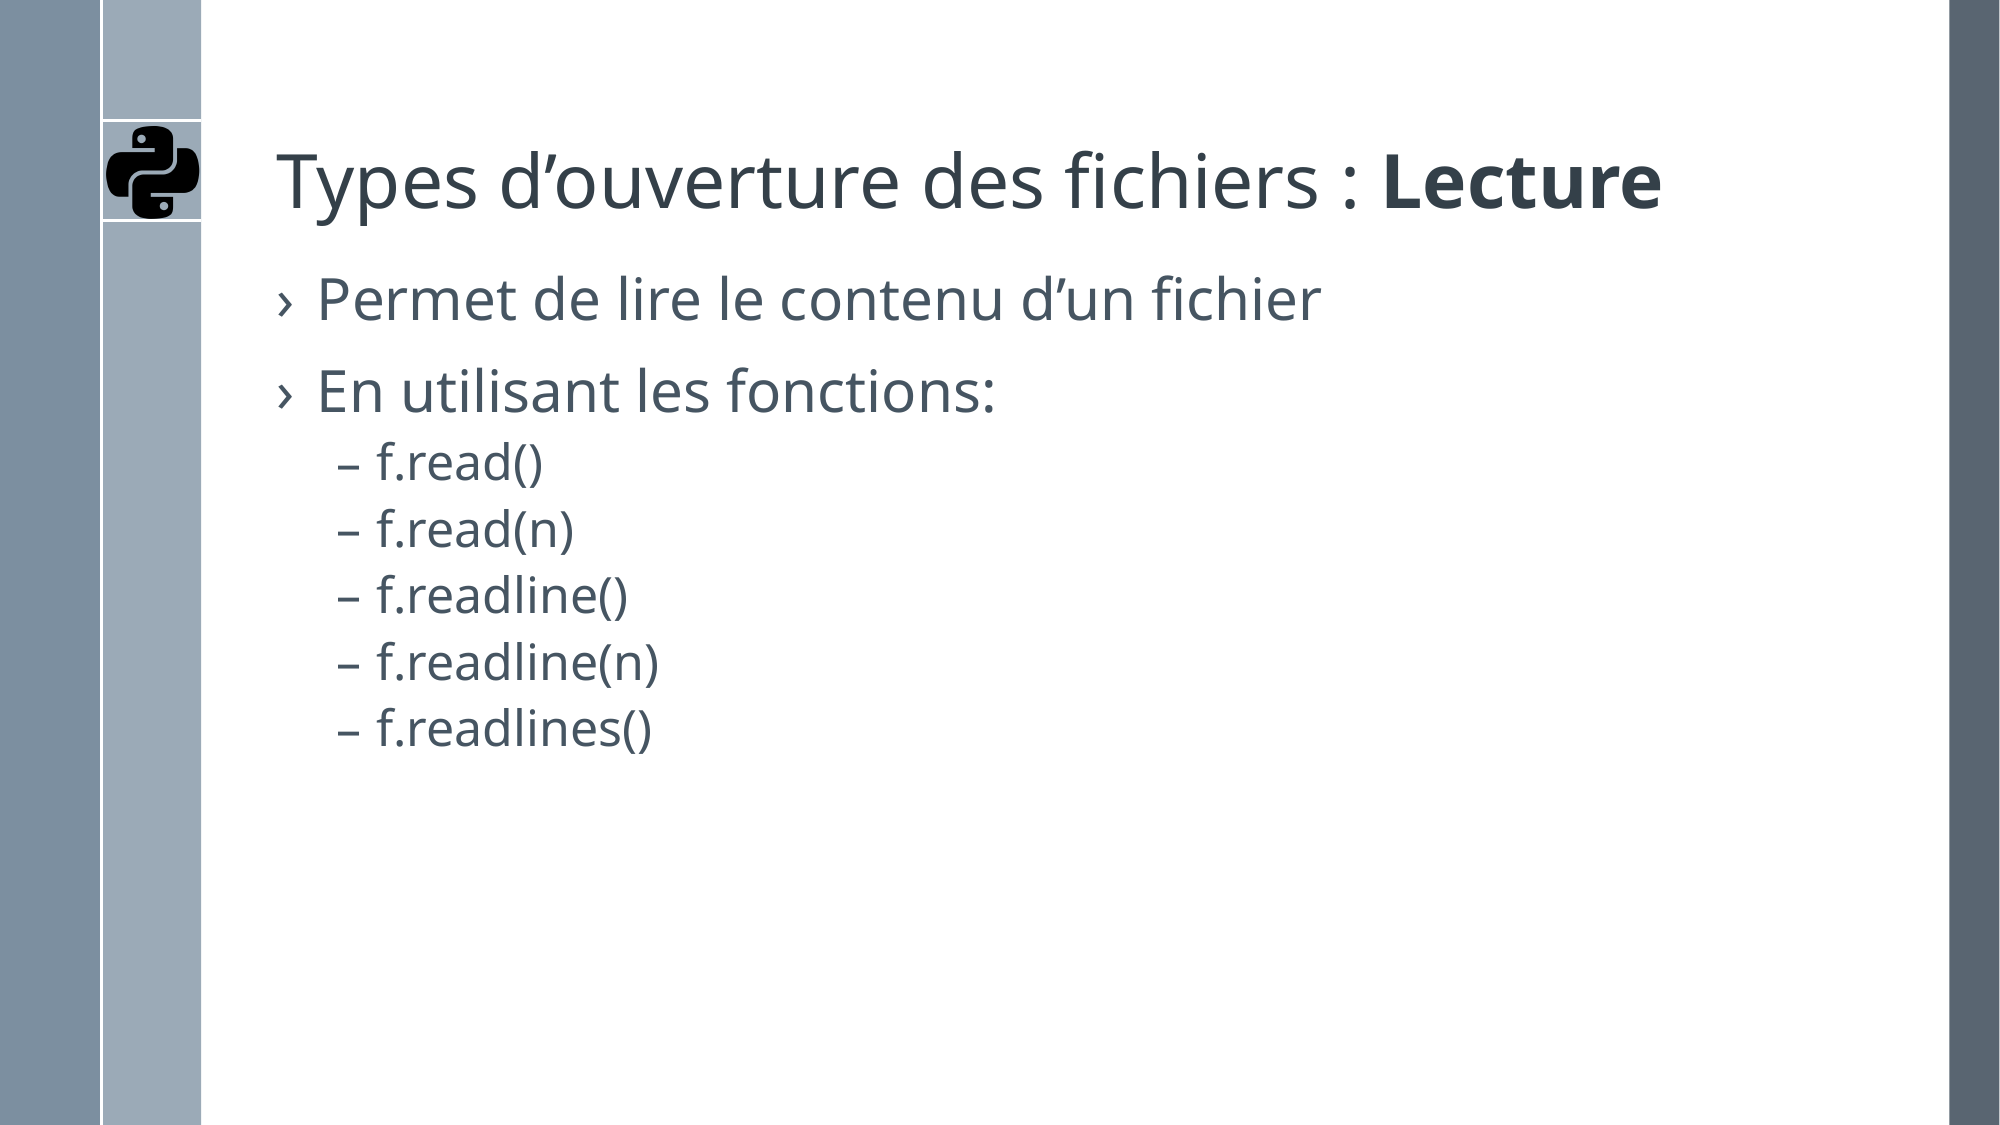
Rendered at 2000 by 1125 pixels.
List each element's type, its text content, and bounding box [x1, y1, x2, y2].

list Permet de lire le contenu d’un fichier En utilisant les fonctions: f.read() f.read(n) f.readline() f.readline(n) f.readlines() [261, 262, 1867, 1013]
picture [106, 122, 203, 219]
title Types d’ouverture des fichiers : Lecture [261, 29, 1867, 233]
